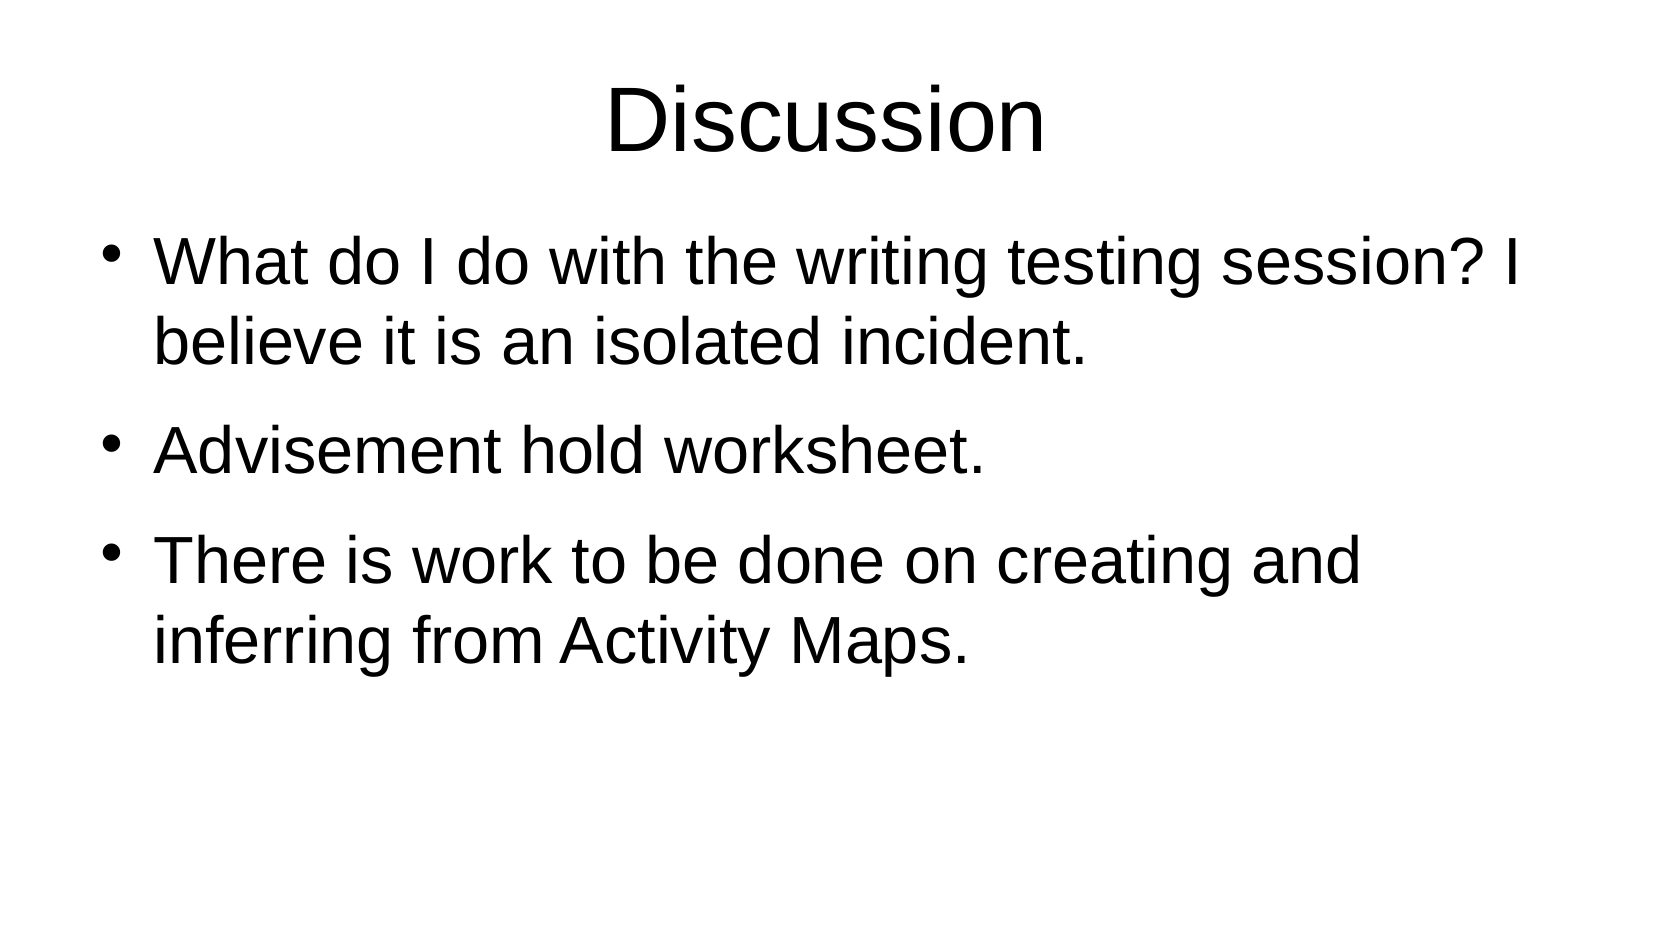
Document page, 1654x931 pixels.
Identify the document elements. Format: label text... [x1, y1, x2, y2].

text_box What do I do with the writing testing session? I believe it is an isolated incident. Advisement hold worksheet. There is work to be done on creating and inferring from Activity Maps. [82, 217, 1571, 757]
text_box Discussion [82, 37, 1571, 193]
